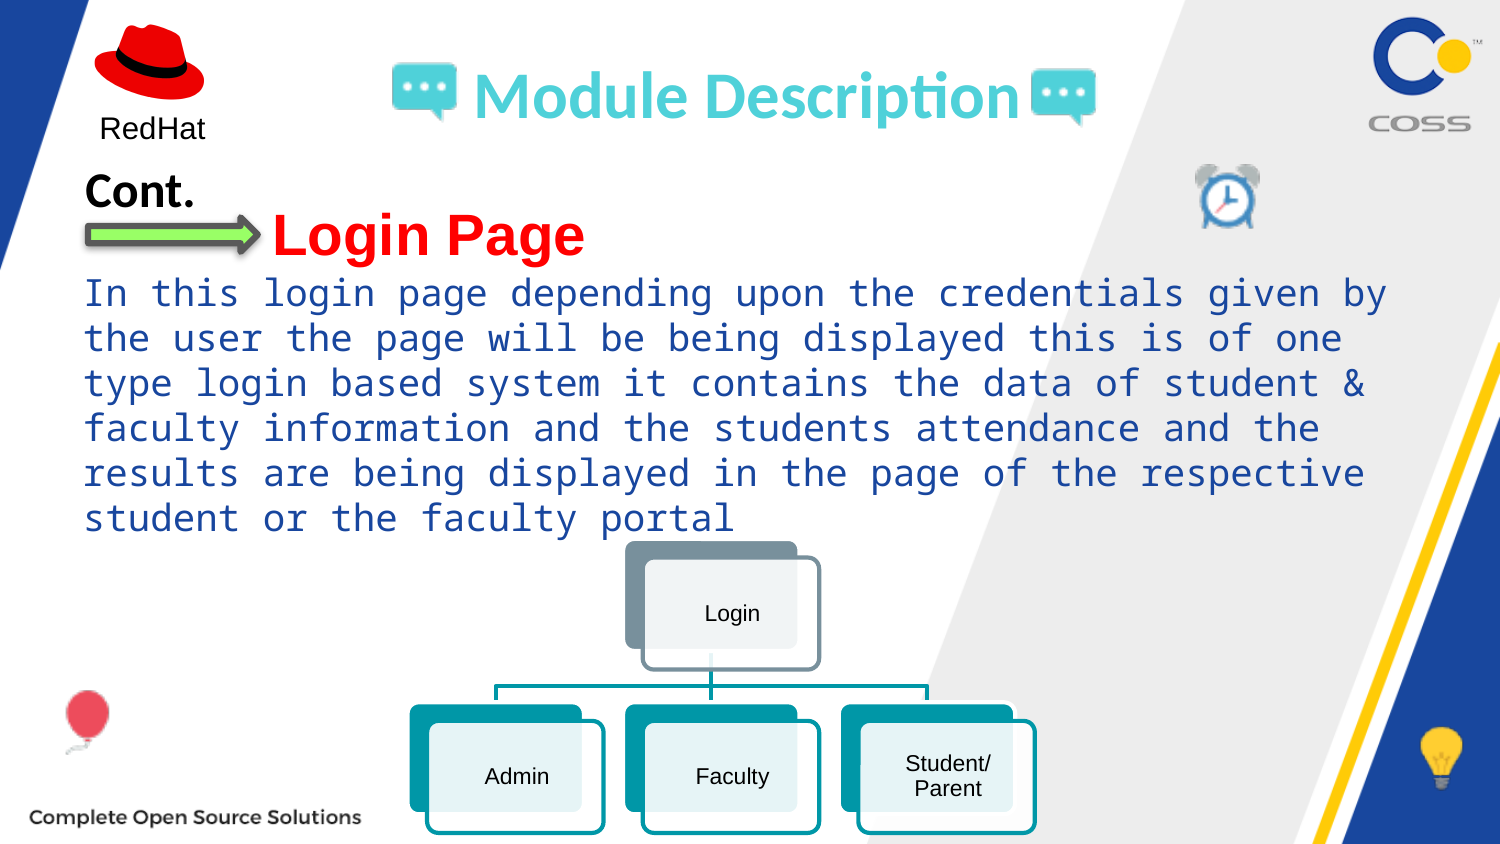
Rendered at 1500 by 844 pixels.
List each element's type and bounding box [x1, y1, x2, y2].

picture [0, 0, 1500, 844]
list [87, 23, 208, 103]
text_box [336, 538, 1106, 834]
